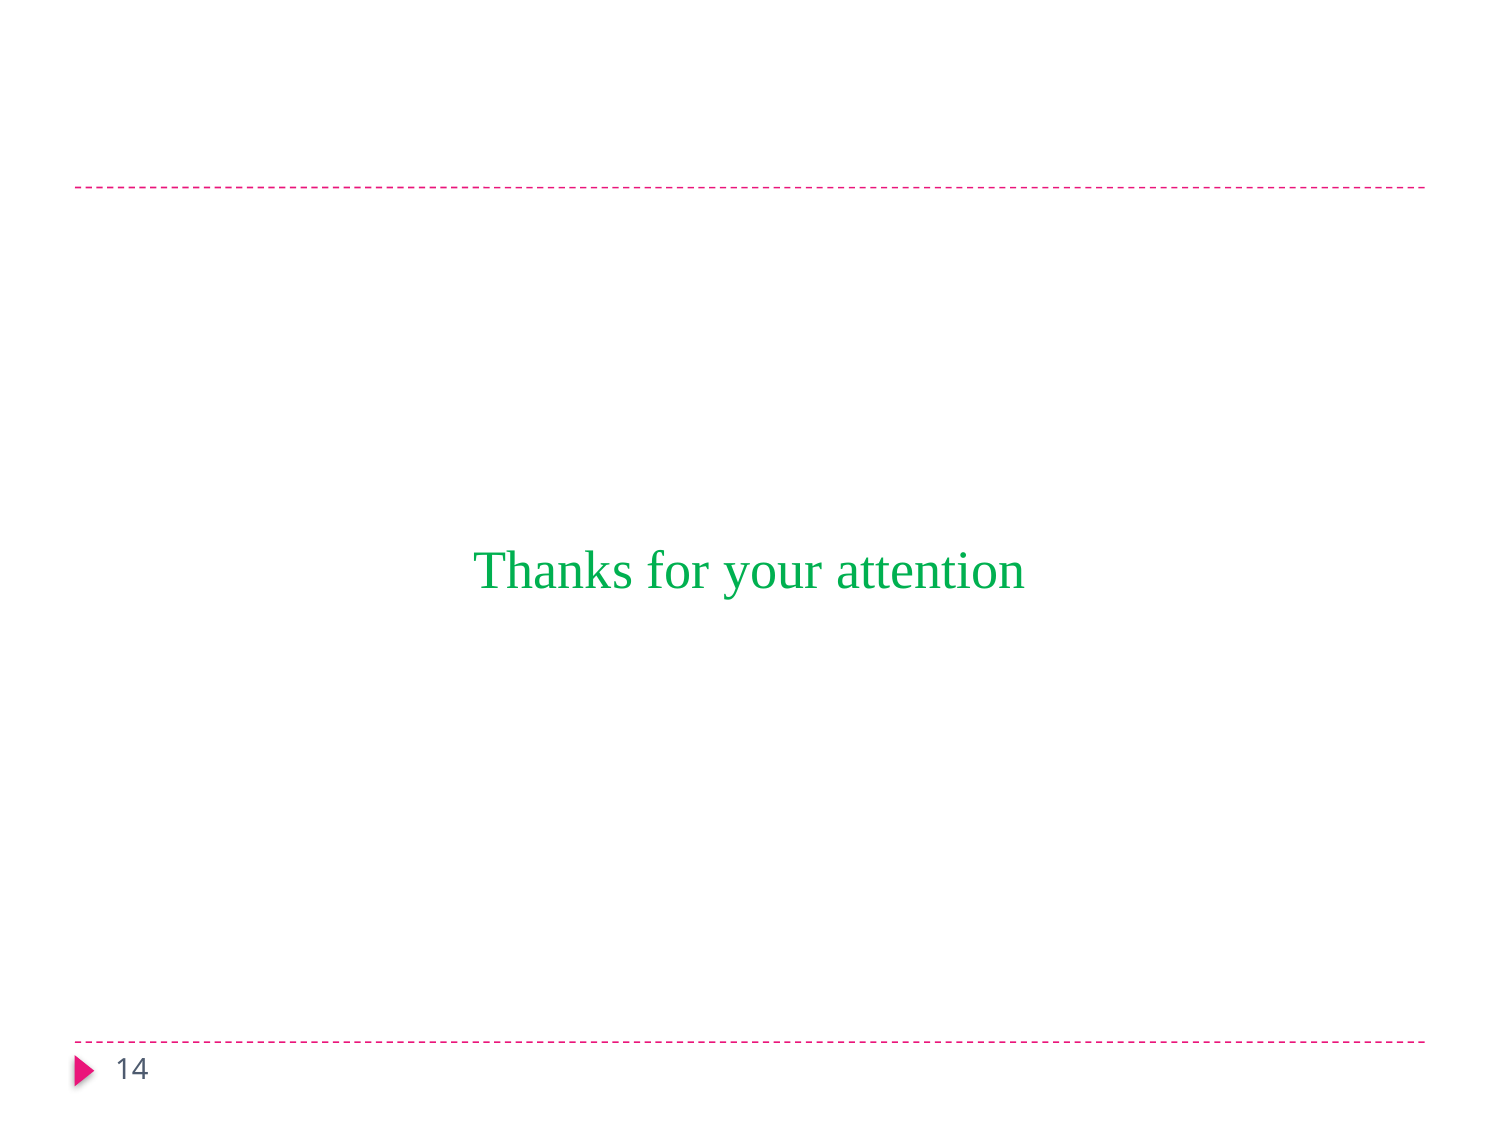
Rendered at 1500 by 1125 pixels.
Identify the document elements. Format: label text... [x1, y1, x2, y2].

list Thanks for your attention [75, 527, 1425, 787]
slide_number 14 [100, 1042, 426, 1103]
